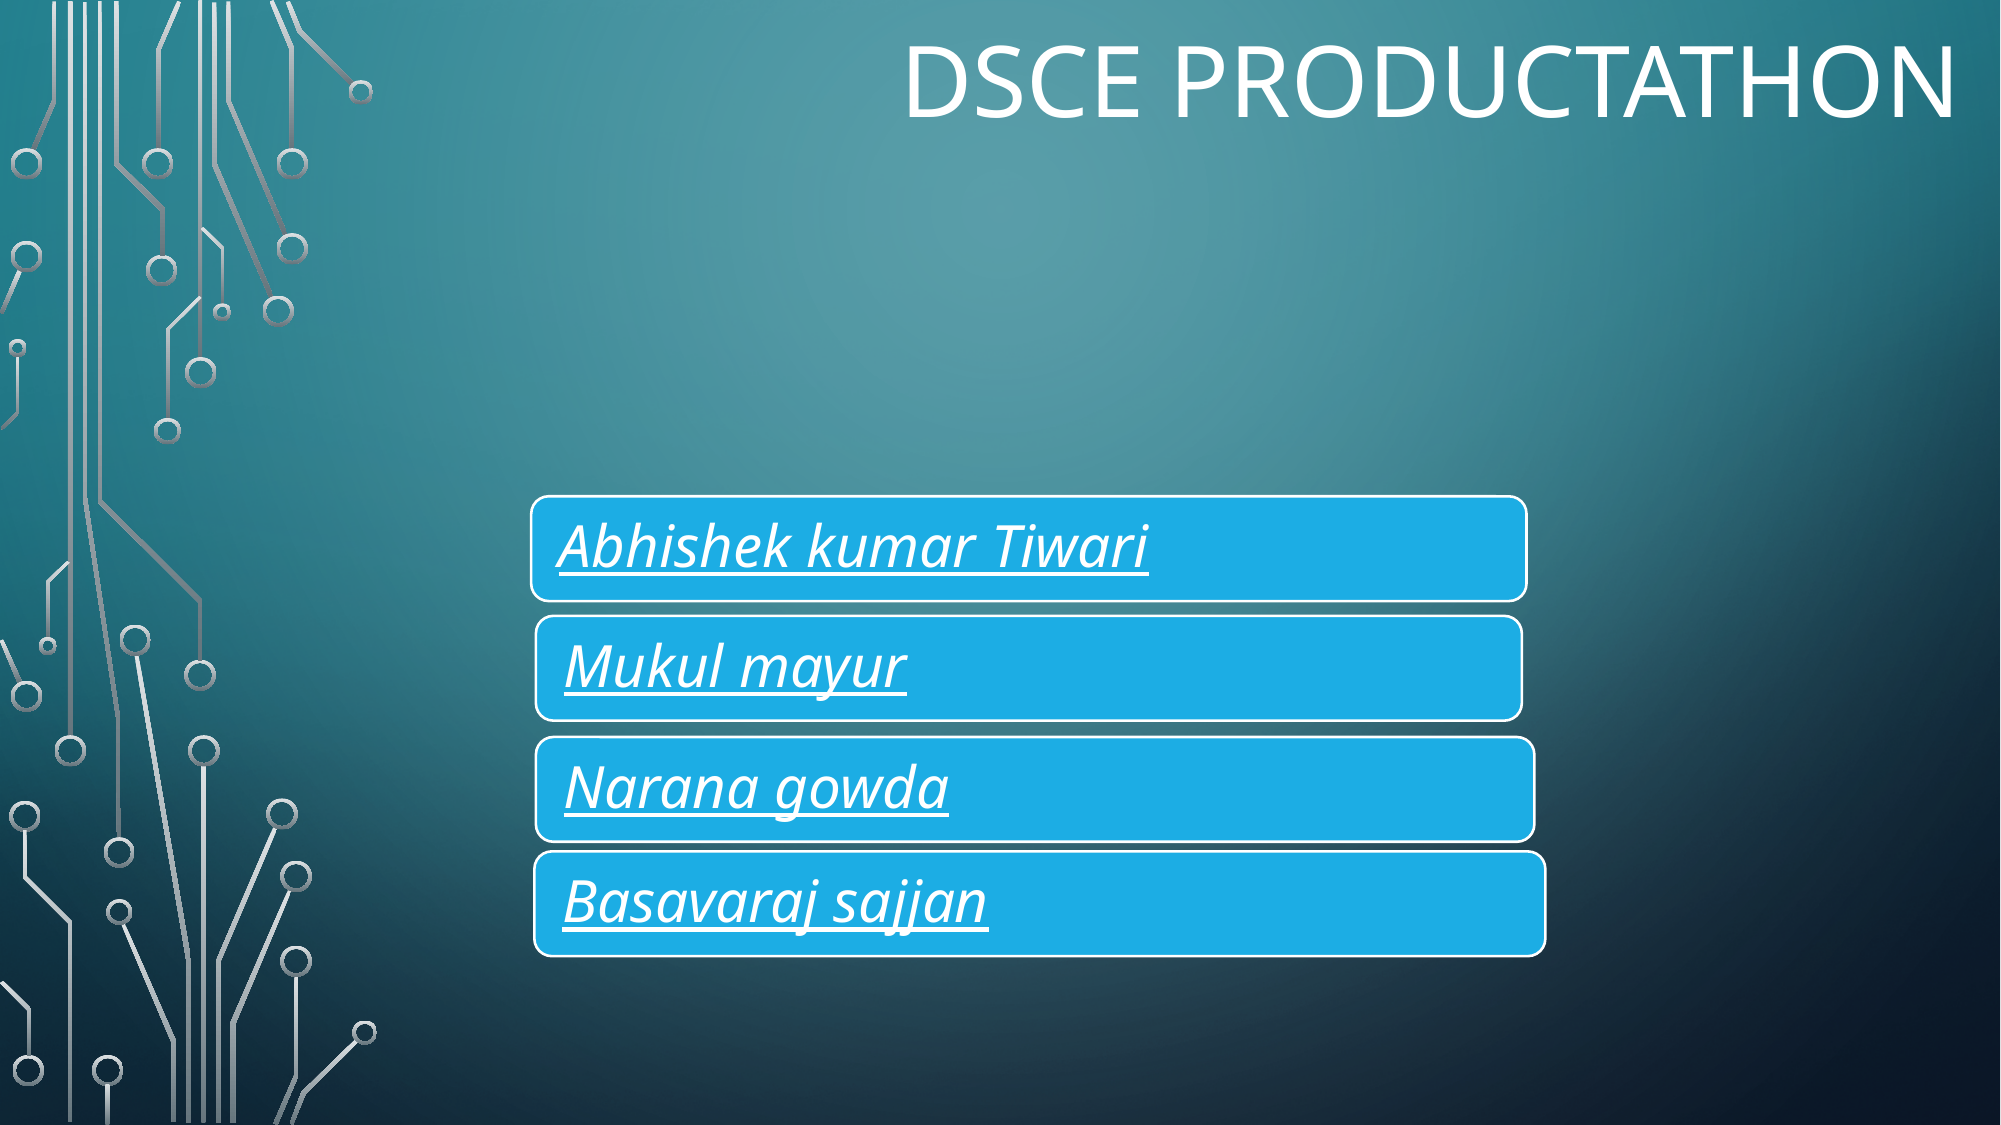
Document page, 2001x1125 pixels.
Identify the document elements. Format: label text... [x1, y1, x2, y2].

title Dsce productathon [861, 0, 2000, 147]
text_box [307, 495, 1751, 957]
